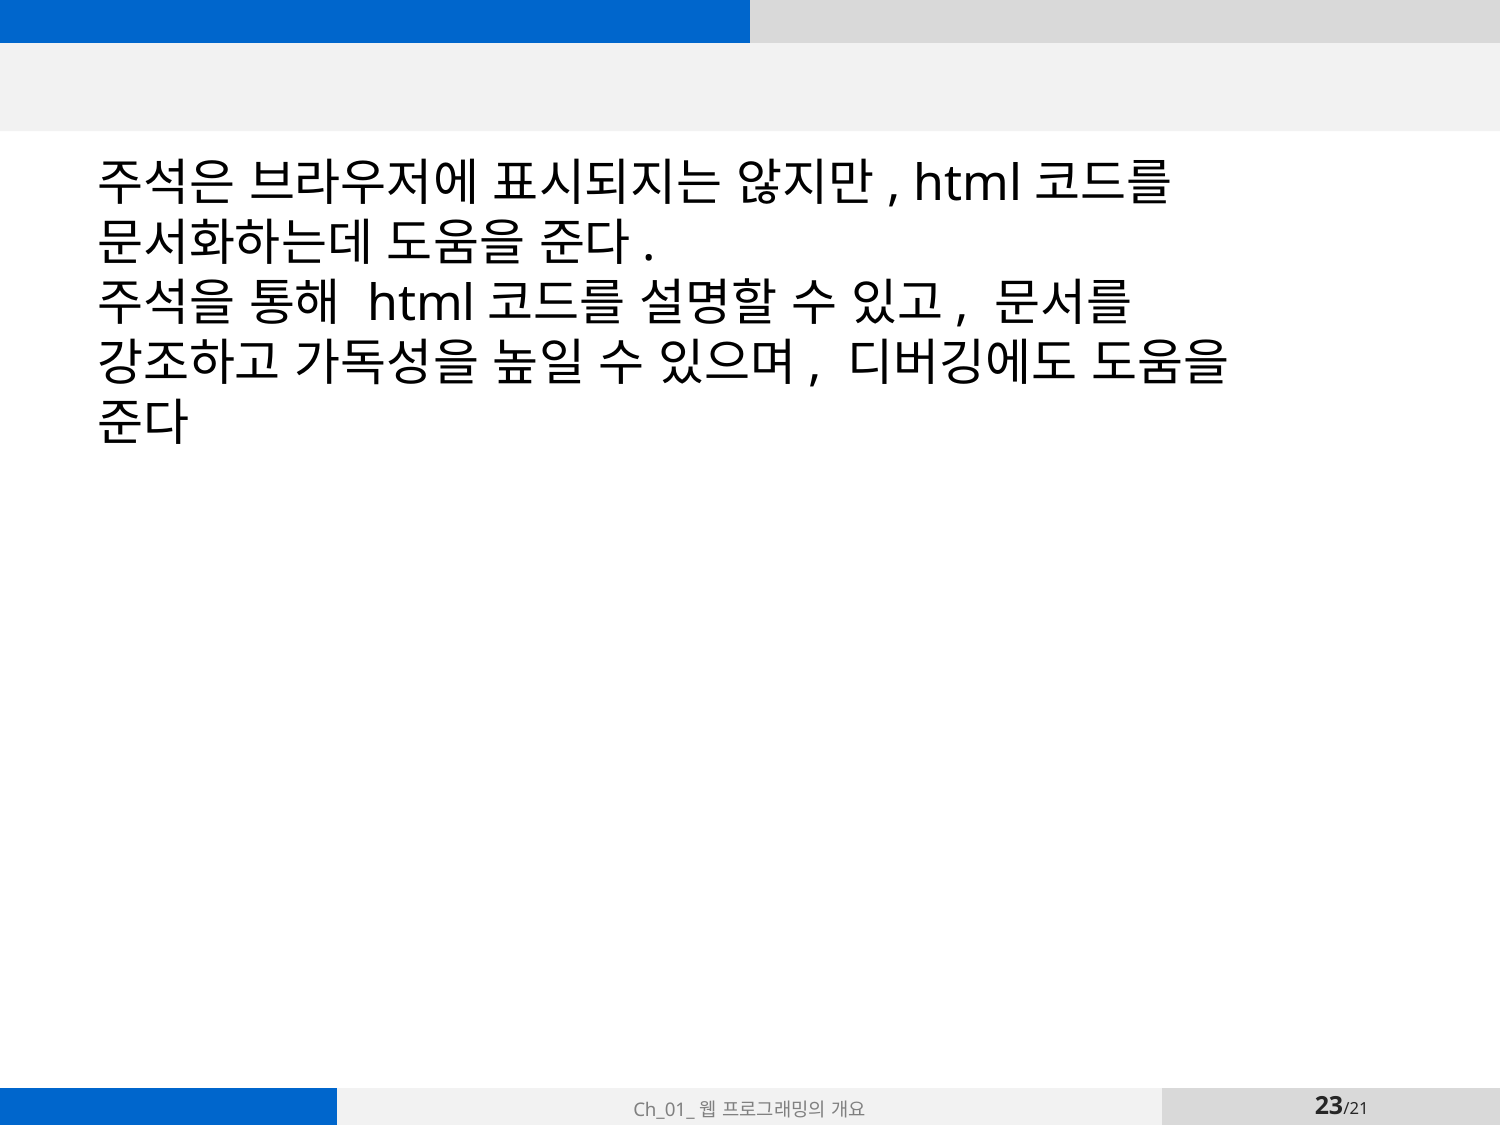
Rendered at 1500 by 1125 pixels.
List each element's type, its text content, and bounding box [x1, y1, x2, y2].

text_box 주석은 브라우저에 표시되지는 않지만, html코드를 문서화하는데 도움을 준다. 주석을 통해 html코드를 설명할 수 있고, 문서를 강조하고 가독성을 높일 수 있으며, 디버깅에도 도움을 준다 [82, 142, 1301, 578]
